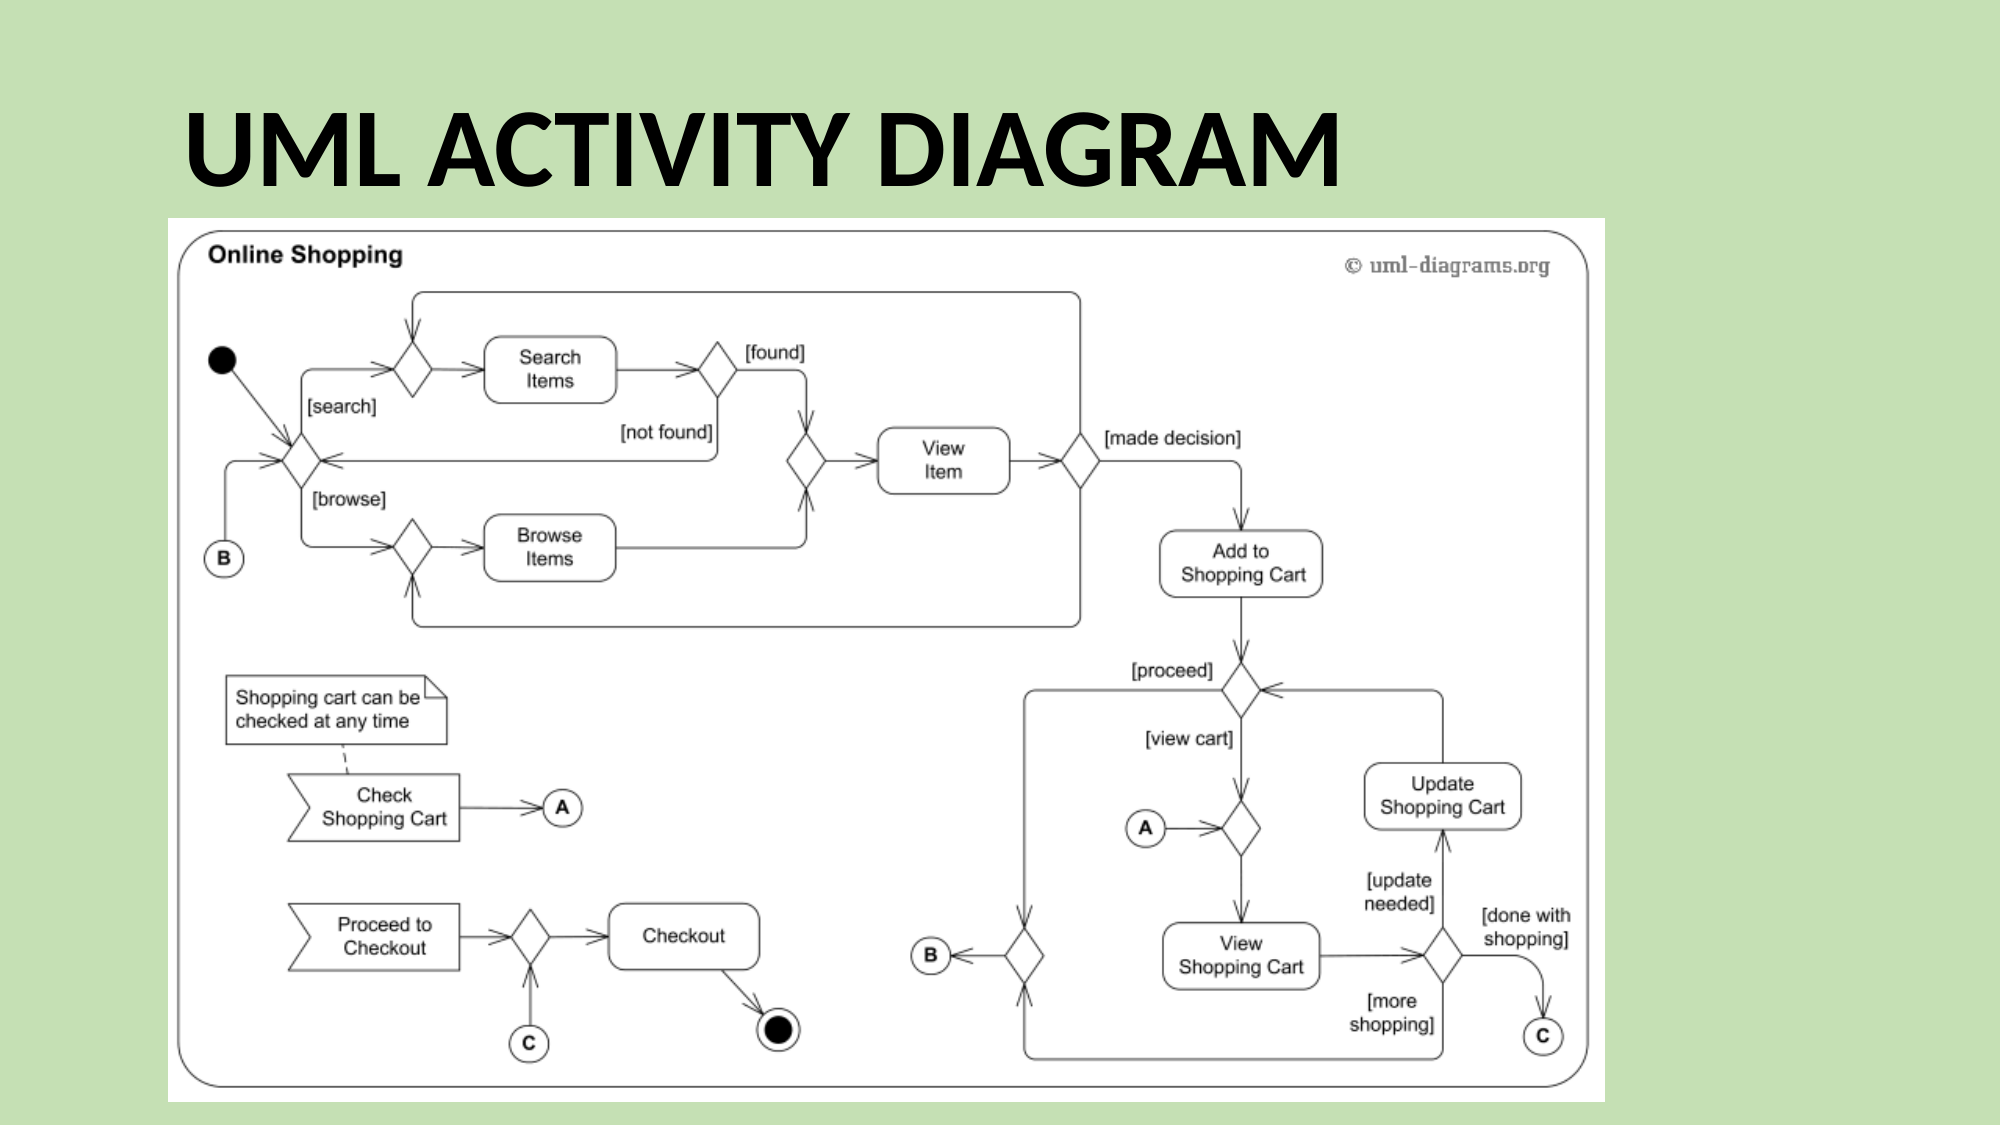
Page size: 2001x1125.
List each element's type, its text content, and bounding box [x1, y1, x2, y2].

text_box UML ACTIVITY DIAGRAM [168, 66, 1390, 217]
picture [168, 218, 1605, 1102]
